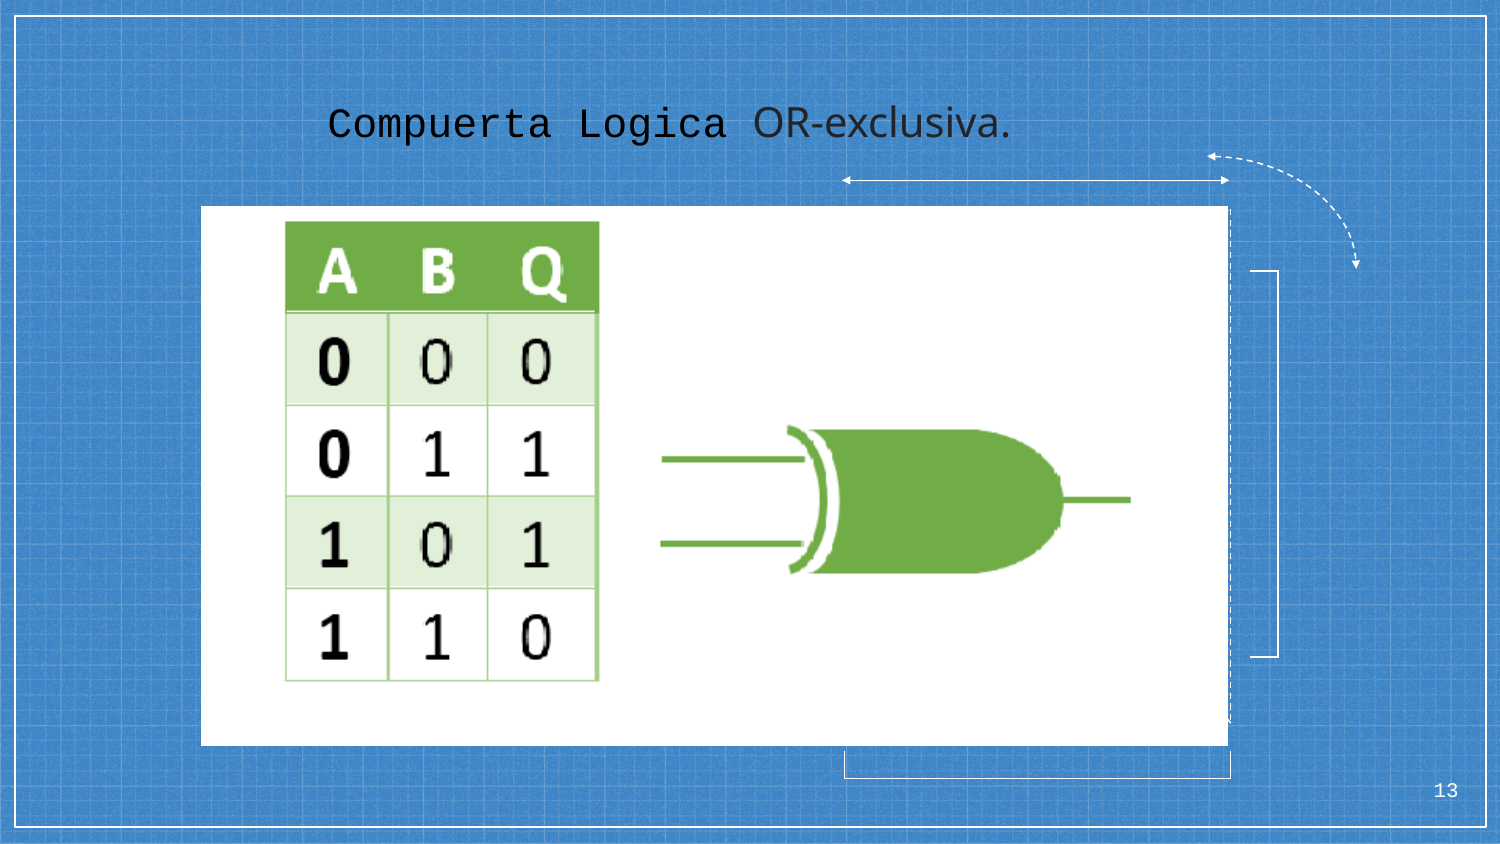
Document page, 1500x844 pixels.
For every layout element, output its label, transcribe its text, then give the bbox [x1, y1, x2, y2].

picture [0, 0, 1500, 844]
picture [16, 17, 1485, 826]
slide_number 13 [1398, 761, 1474, 810]
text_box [1231, 210, 1411, 689]
title Compuerta Logica OR-exclusiva. [0, 81, 1417, 161]
